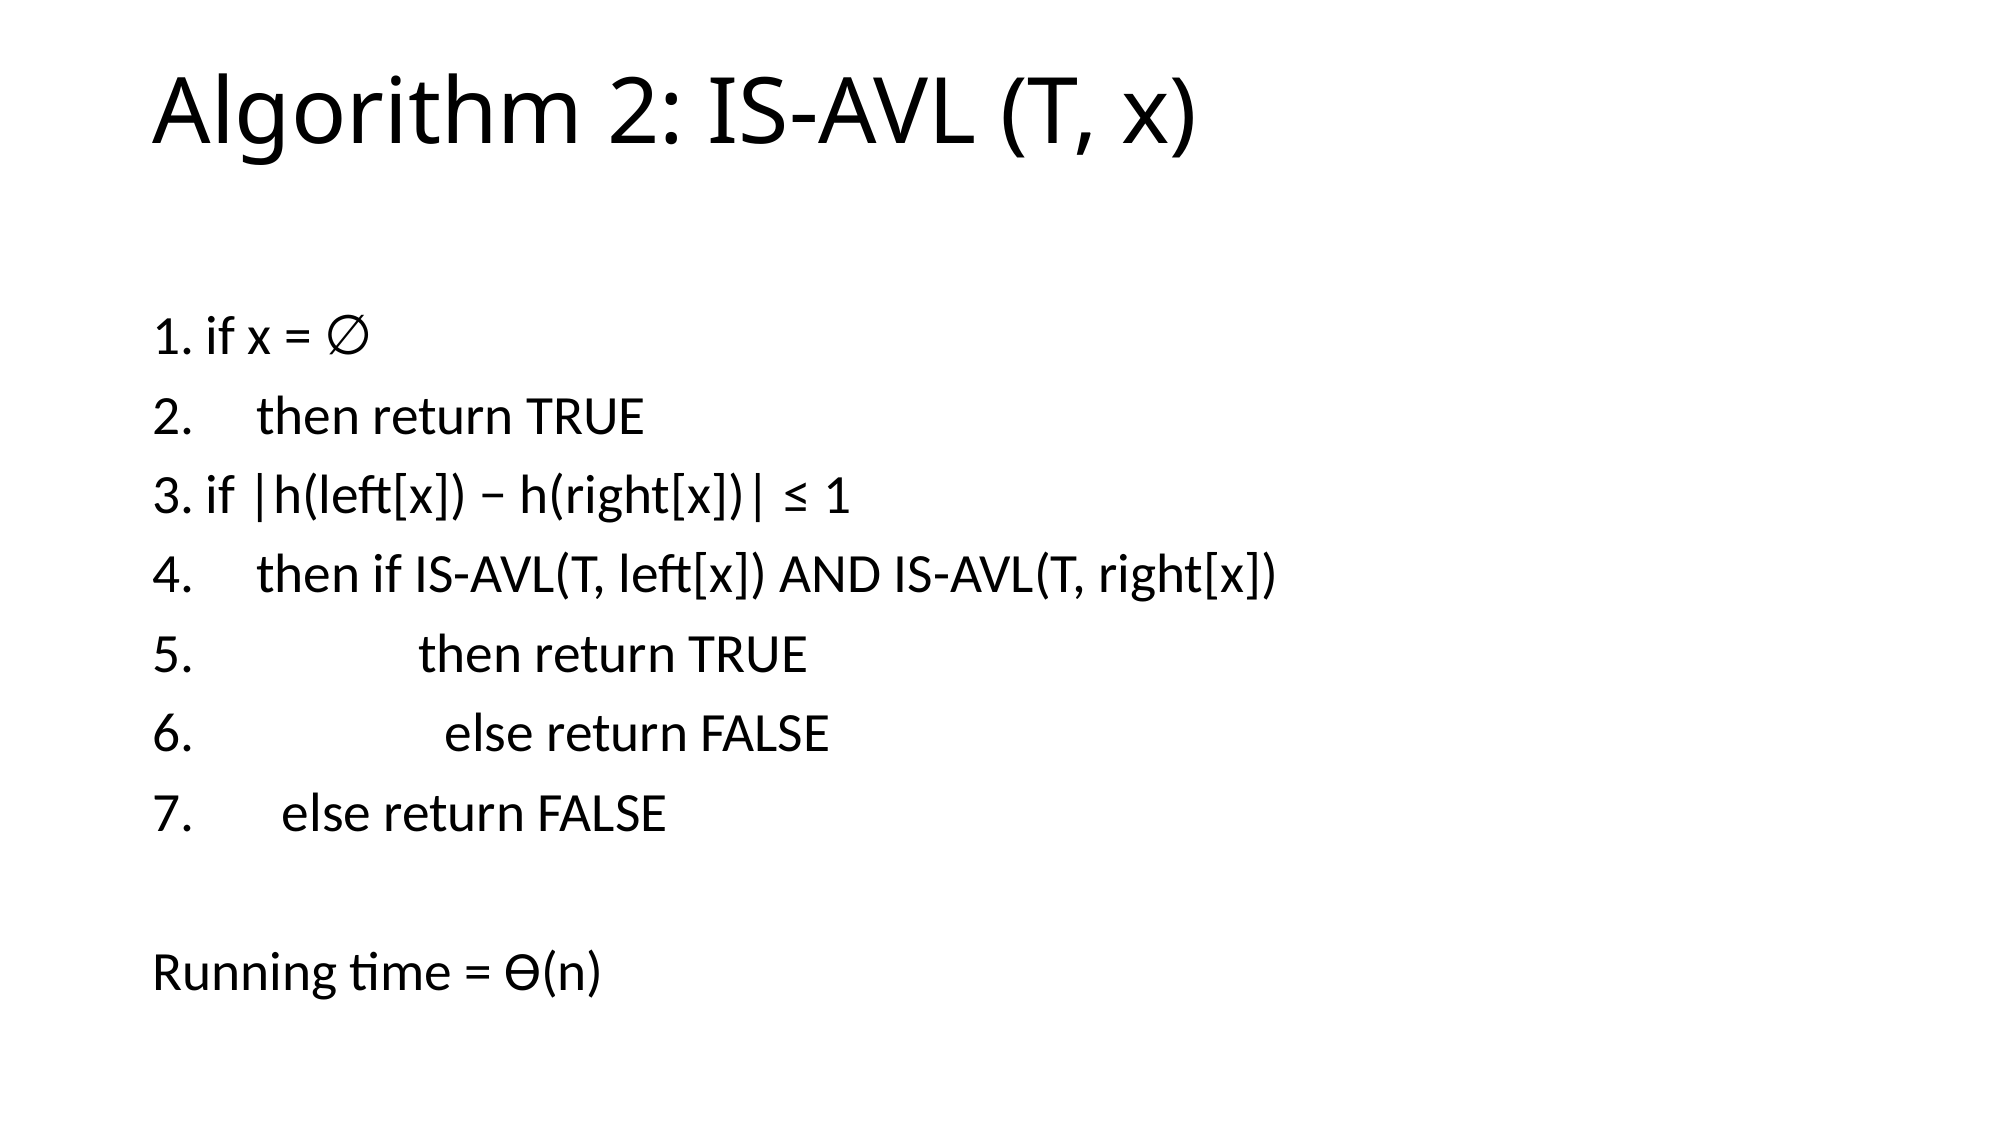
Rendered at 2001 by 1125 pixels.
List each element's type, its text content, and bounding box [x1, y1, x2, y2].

list if x = ∅ then return TRUE if |h(left[x]) − h(right[x])| ≤ 1 then if IS-AVL(T, left[x]) AND IS-AVL(T, right[x]) then return TRUE 6. else return FALSE 7. else return FALSE Running time = ϴ(n) [137, 299, 1863, 1014]
title Algorithm 2: IS-AVL (T, x) [137, 59, 1863, 278]
